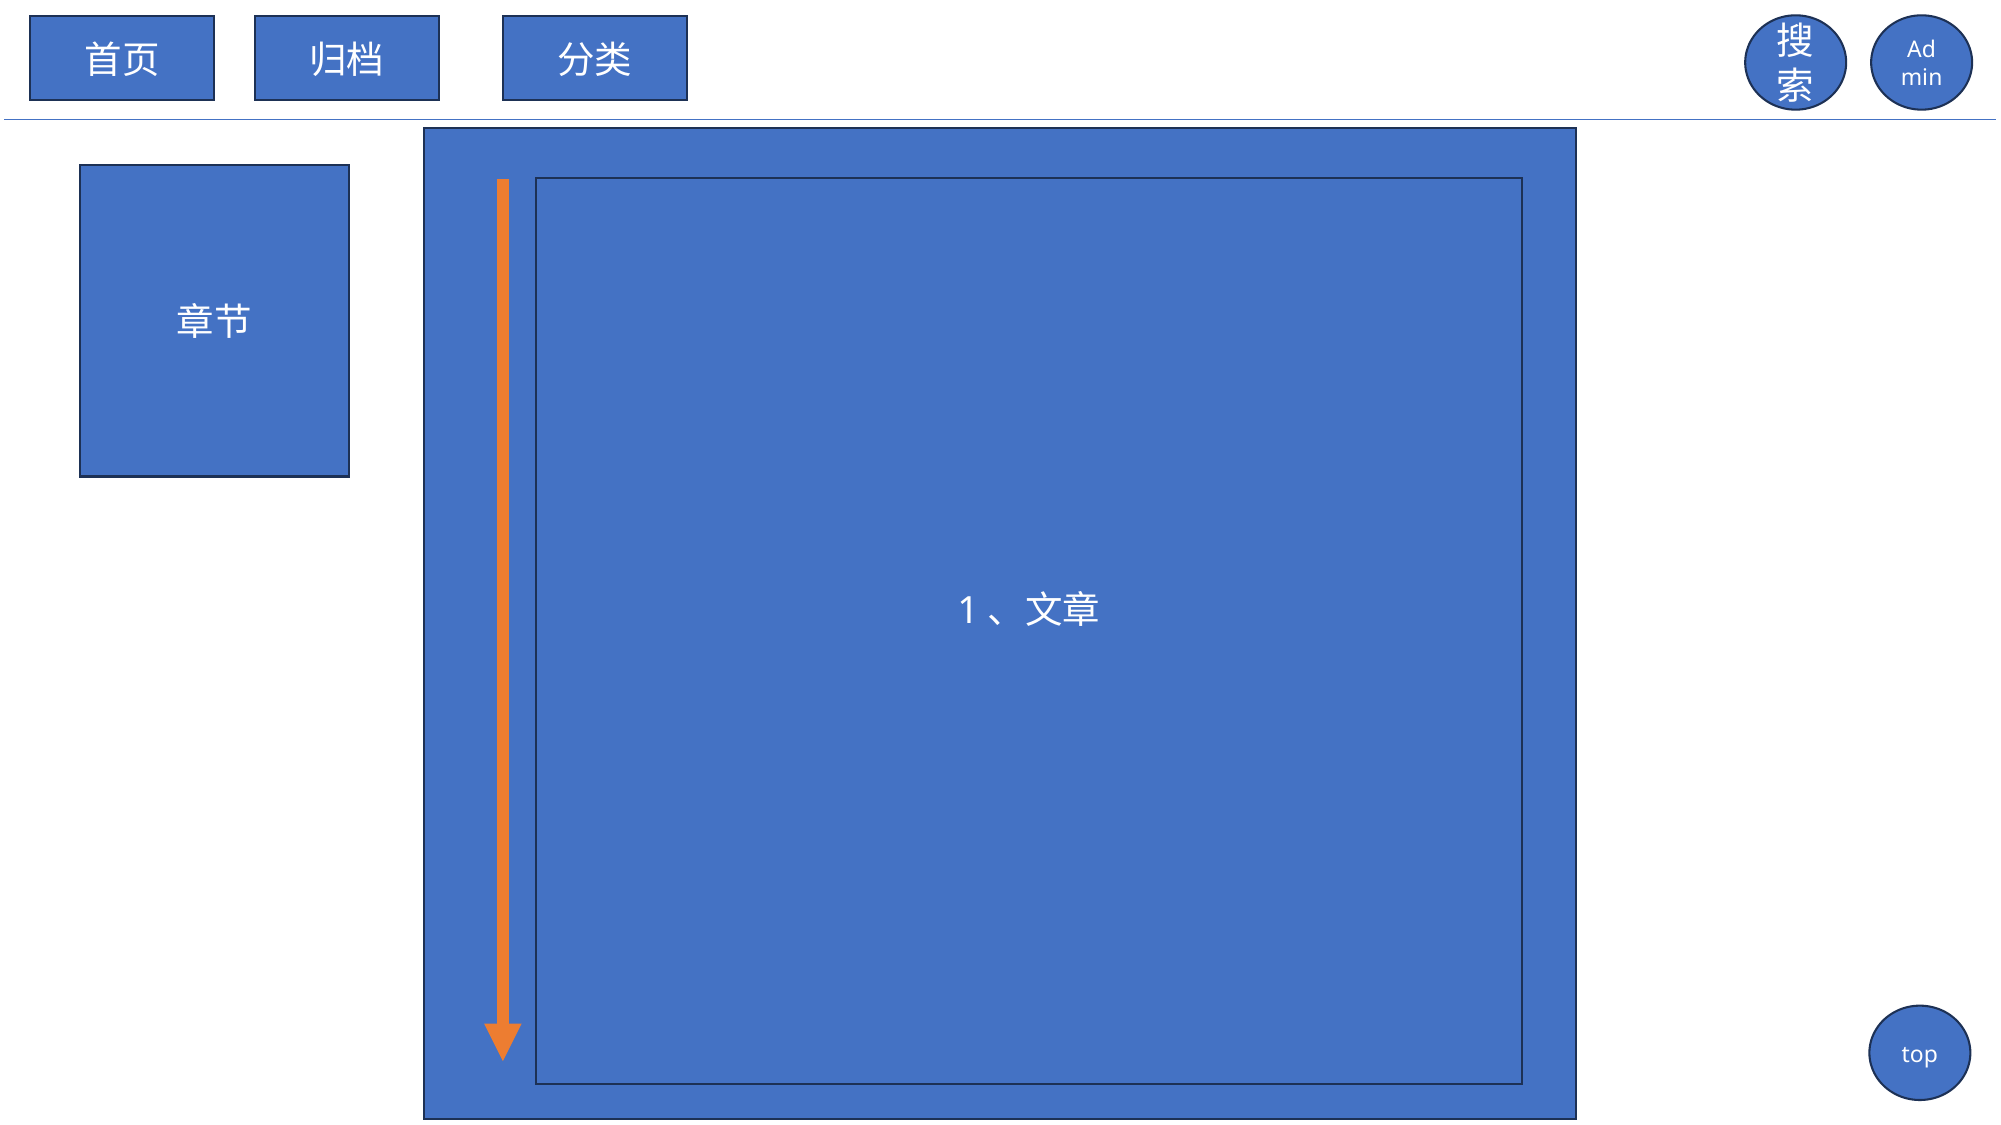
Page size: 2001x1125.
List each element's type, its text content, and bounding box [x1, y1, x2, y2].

text_box [423, 127, 1577, 1120]
text_box 分类 [502, 15, 688, 101]
text_box 搜索 [1744, 14, 1848, 111]
text_box Admin [1870, 14, 1974, 111]
text_box 章节 [79, 164, 350, 478]
text_box top [1868, 1004, 1972, 1102]
text_box 归档 [254, 15, 440, 101]
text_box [494, 179, 502, 816]
text_box 首页 [29, 15, 215, 101]
text_box 1、文章 [535, 177, 1523, 1085]
